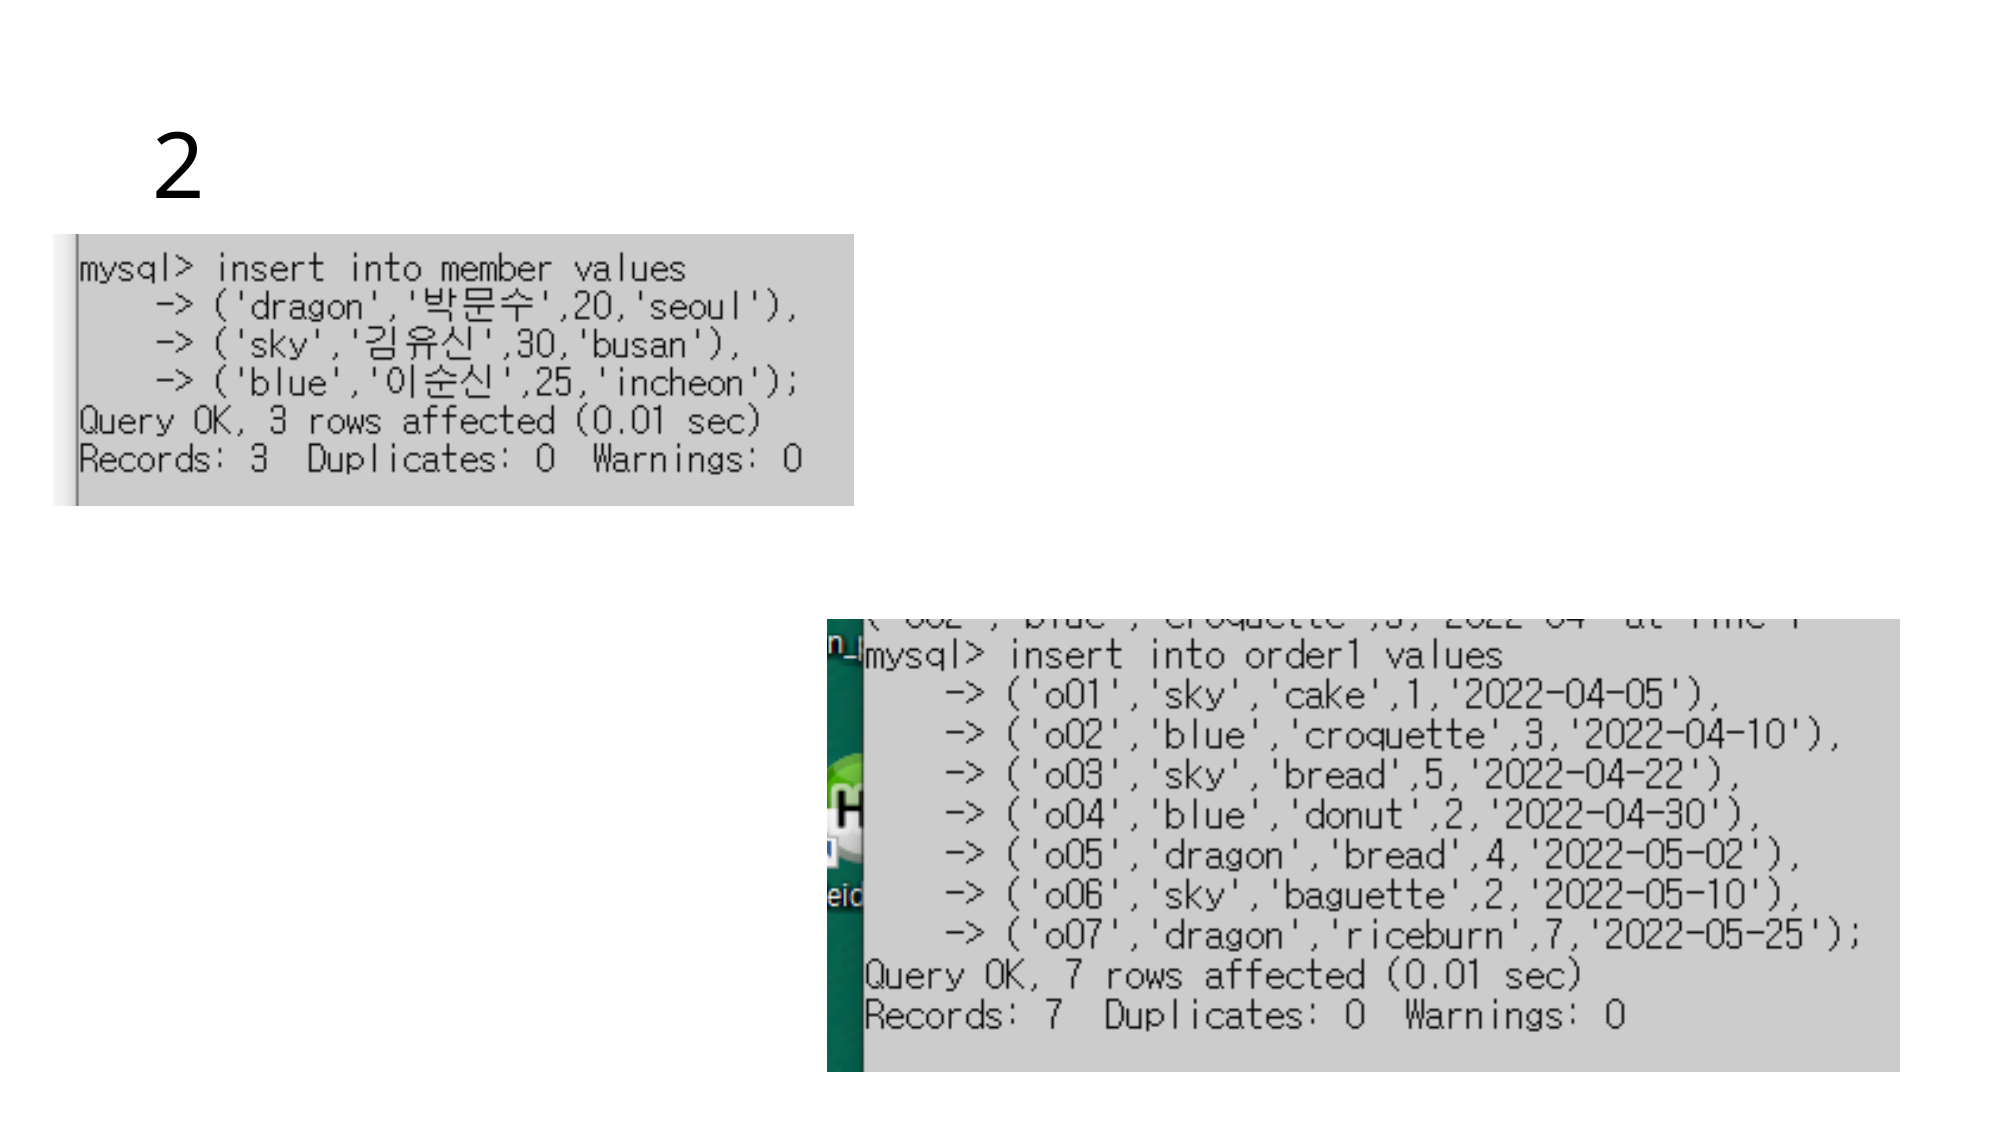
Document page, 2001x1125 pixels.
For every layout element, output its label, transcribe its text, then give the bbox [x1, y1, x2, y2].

picture [53, 234, 854, 506]
title 2 [137, 59, 1863, 278]
picture [827, 619, 1900, 1072]
